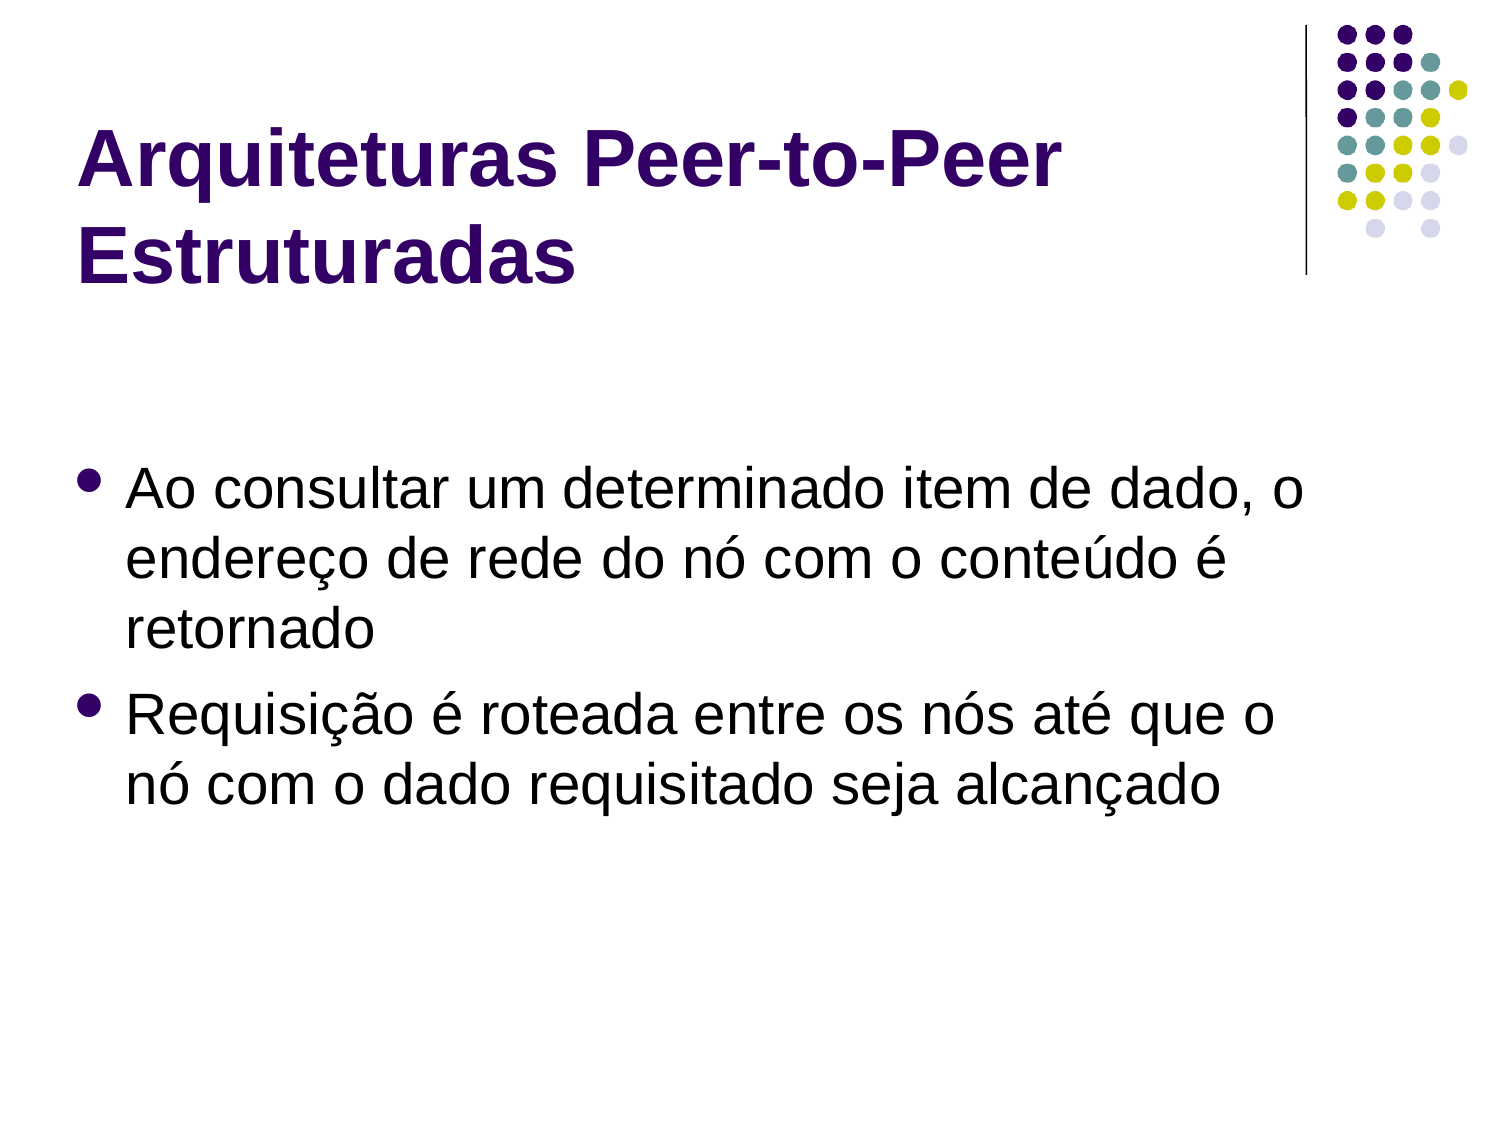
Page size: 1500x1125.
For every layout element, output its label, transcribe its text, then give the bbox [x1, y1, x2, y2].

picture [1426, 24, 1468, 238]
text_box Ao consultar um determinado item de dado, o endereço de rede do nó com o conteúdo é retornado Requisição é roteada entre os nós até que o nó com o dado requisitado seja alcançado [71, 450, 1360, 818]
title Arquiteturas Peer-to-Peer Estruturadas [74, 7, 1426, 302]
